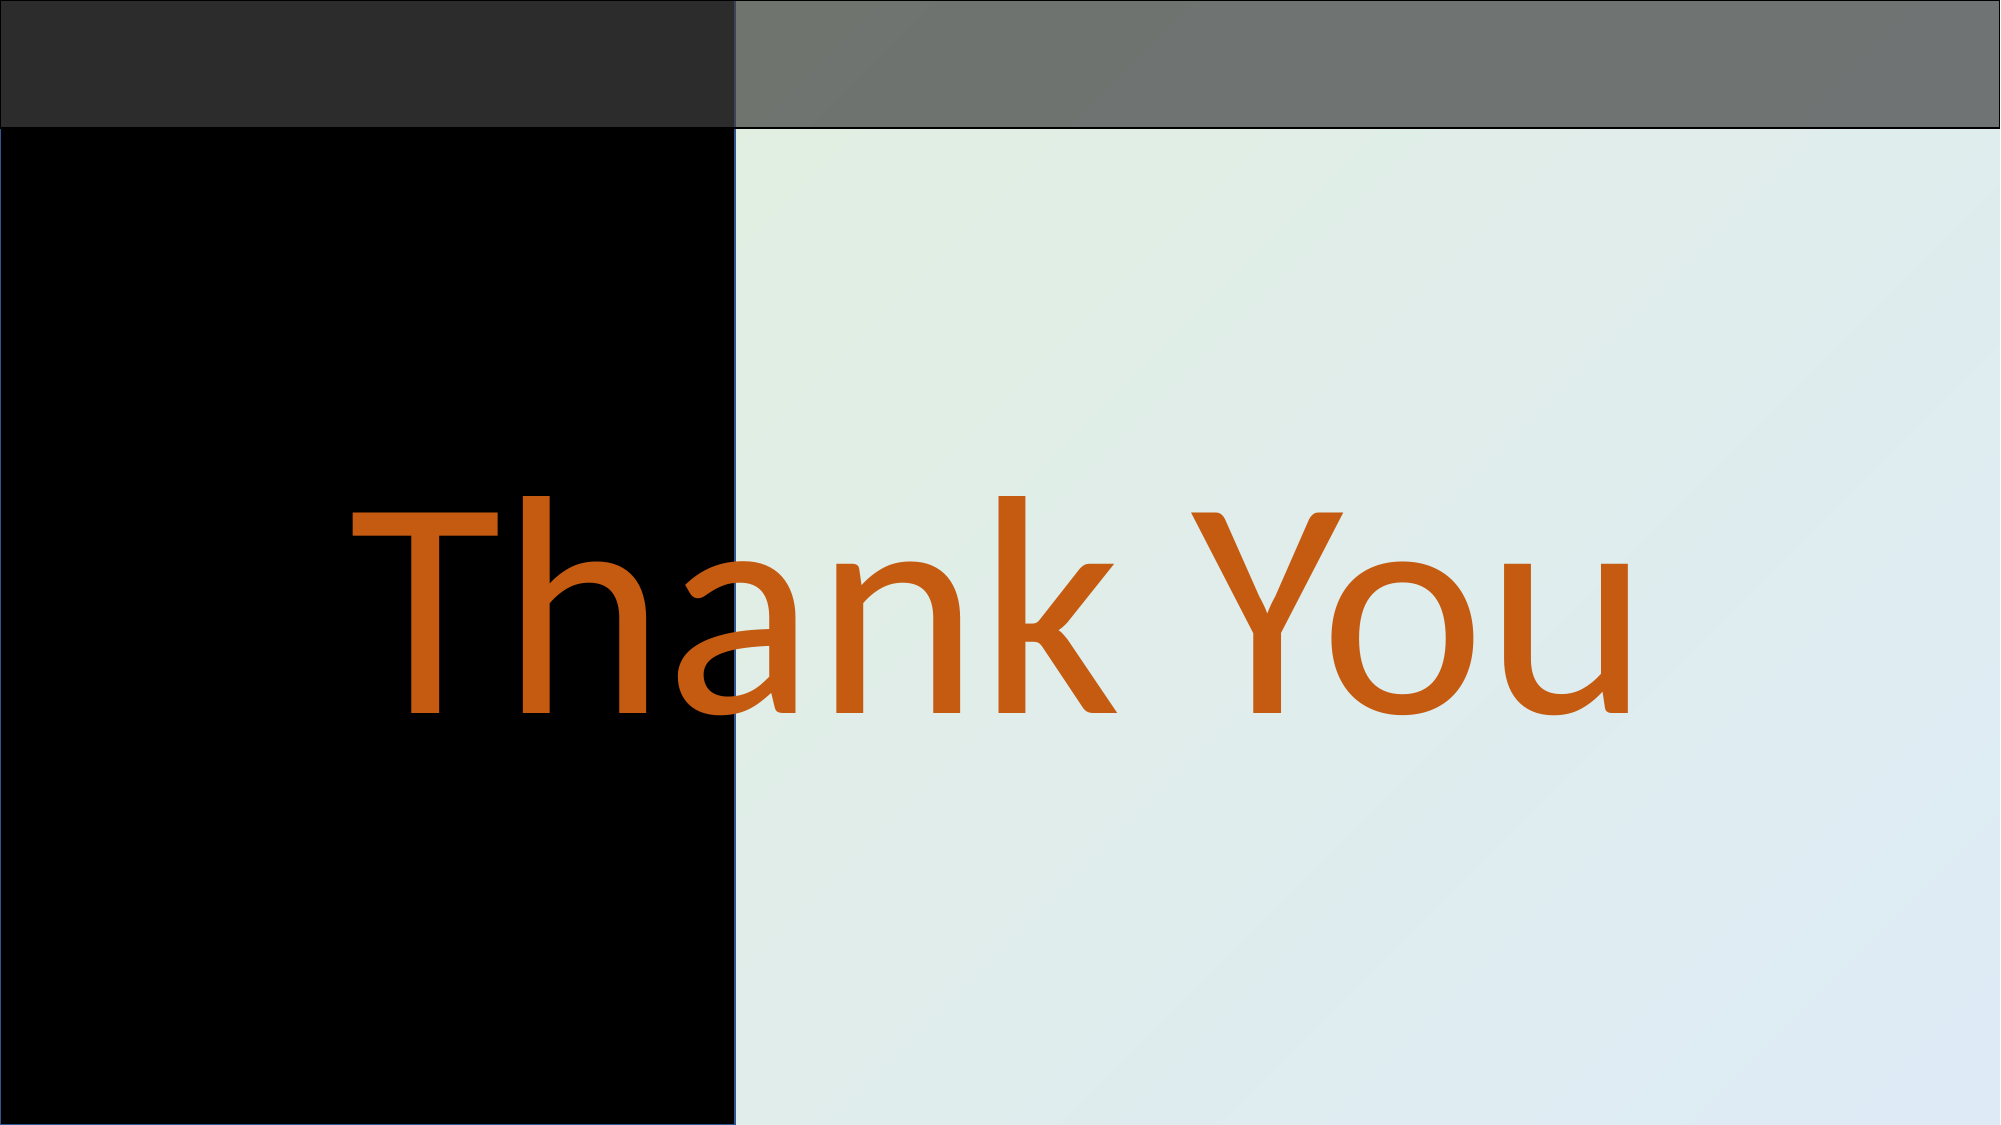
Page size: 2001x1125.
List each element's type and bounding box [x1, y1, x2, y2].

text_box [1749, 0, 2000, 129]
text_box [0, 0, 1749, 1125]
